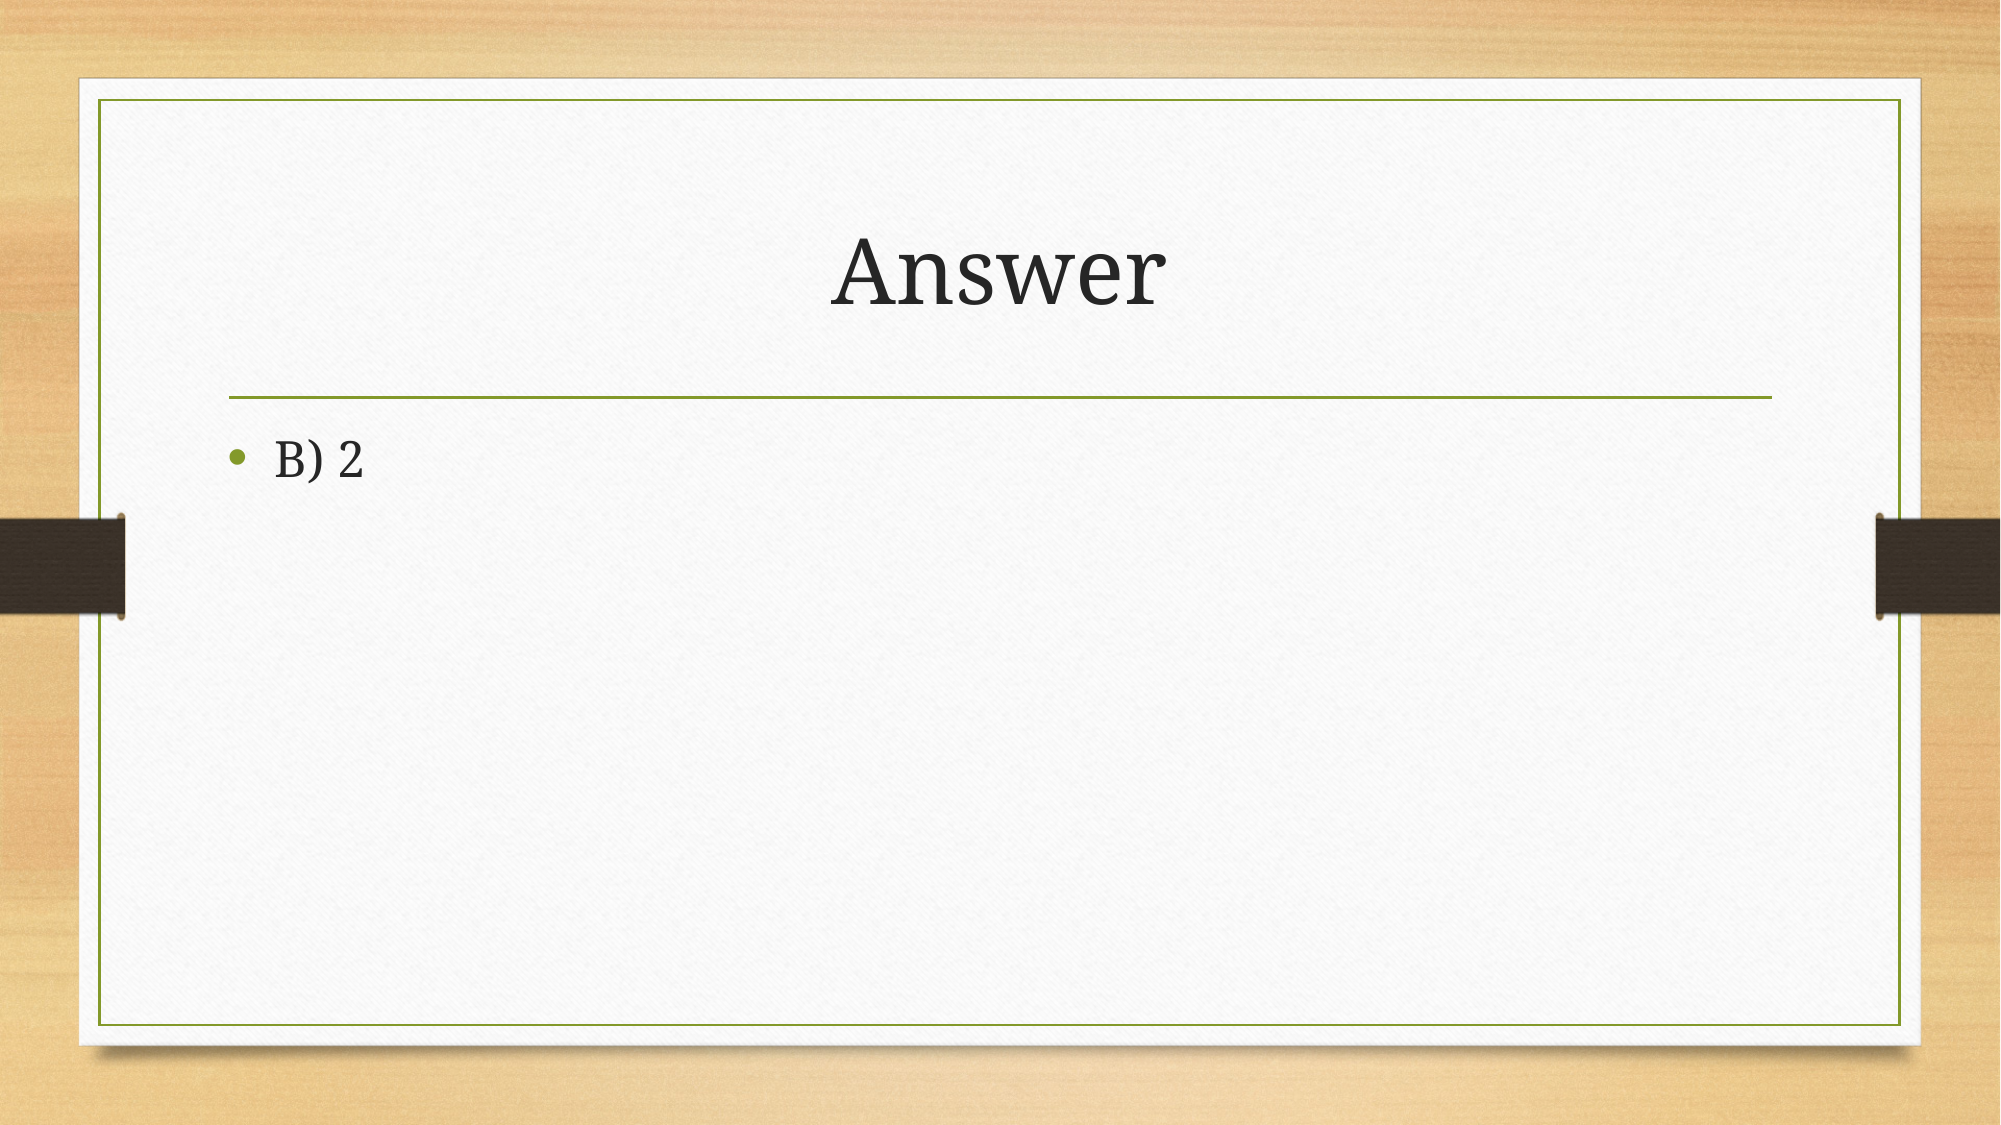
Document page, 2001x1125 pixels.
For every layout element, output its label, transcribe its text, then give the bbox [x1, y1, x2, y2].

picture [0, 0, 2001, 1125]
title Answer [212, 161, 1788, 375]
list B) 2 [212, 419, 1788, 964]
